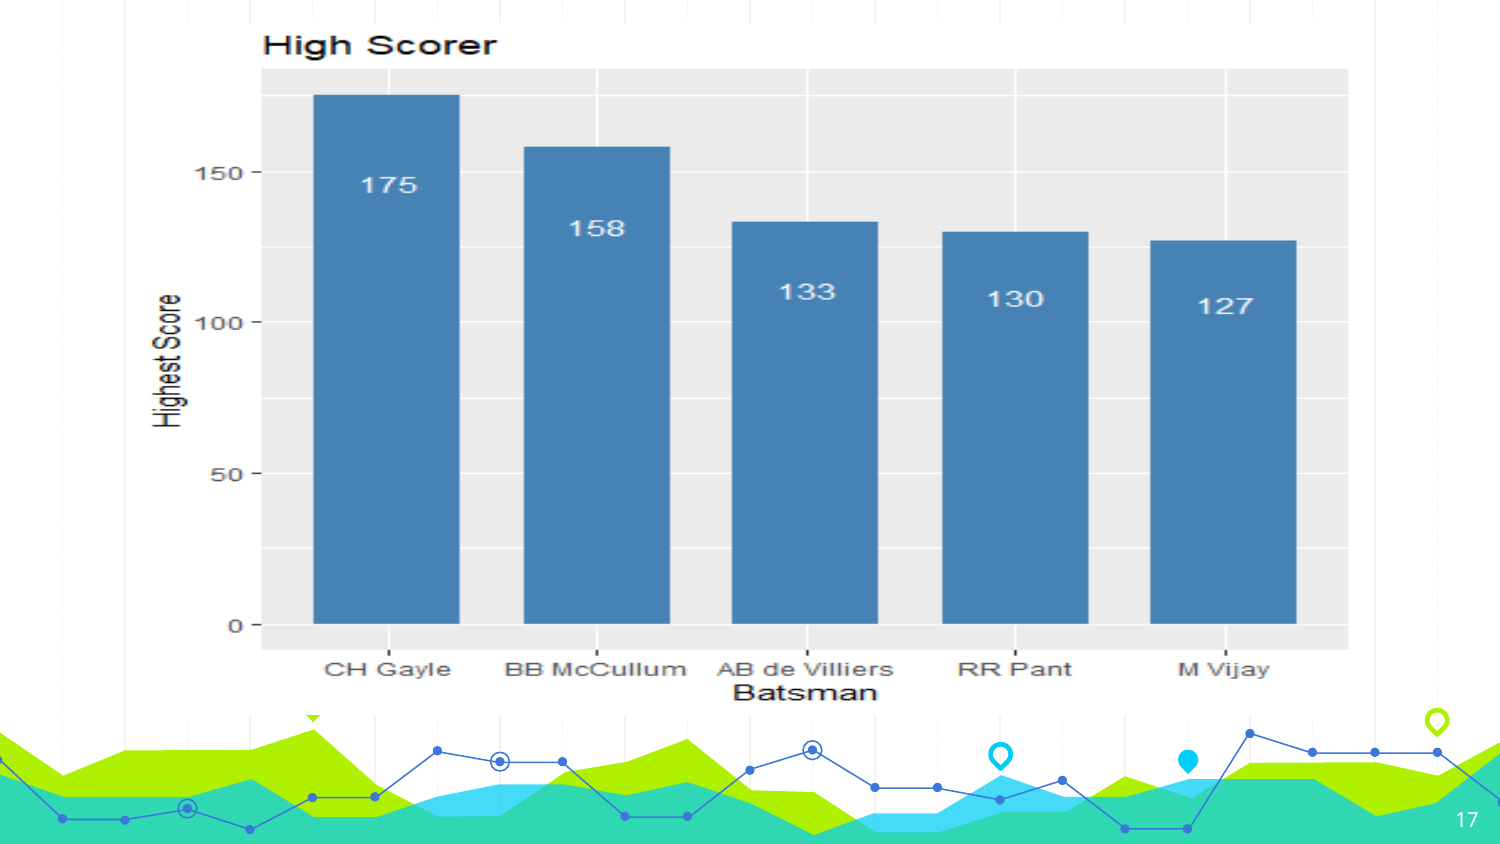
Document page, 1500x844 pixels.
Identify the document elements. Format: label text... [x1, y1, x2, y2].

picture [131, 23, 1369, 716]
slide_number ‹#› [1403, 791, 1494, 844]
